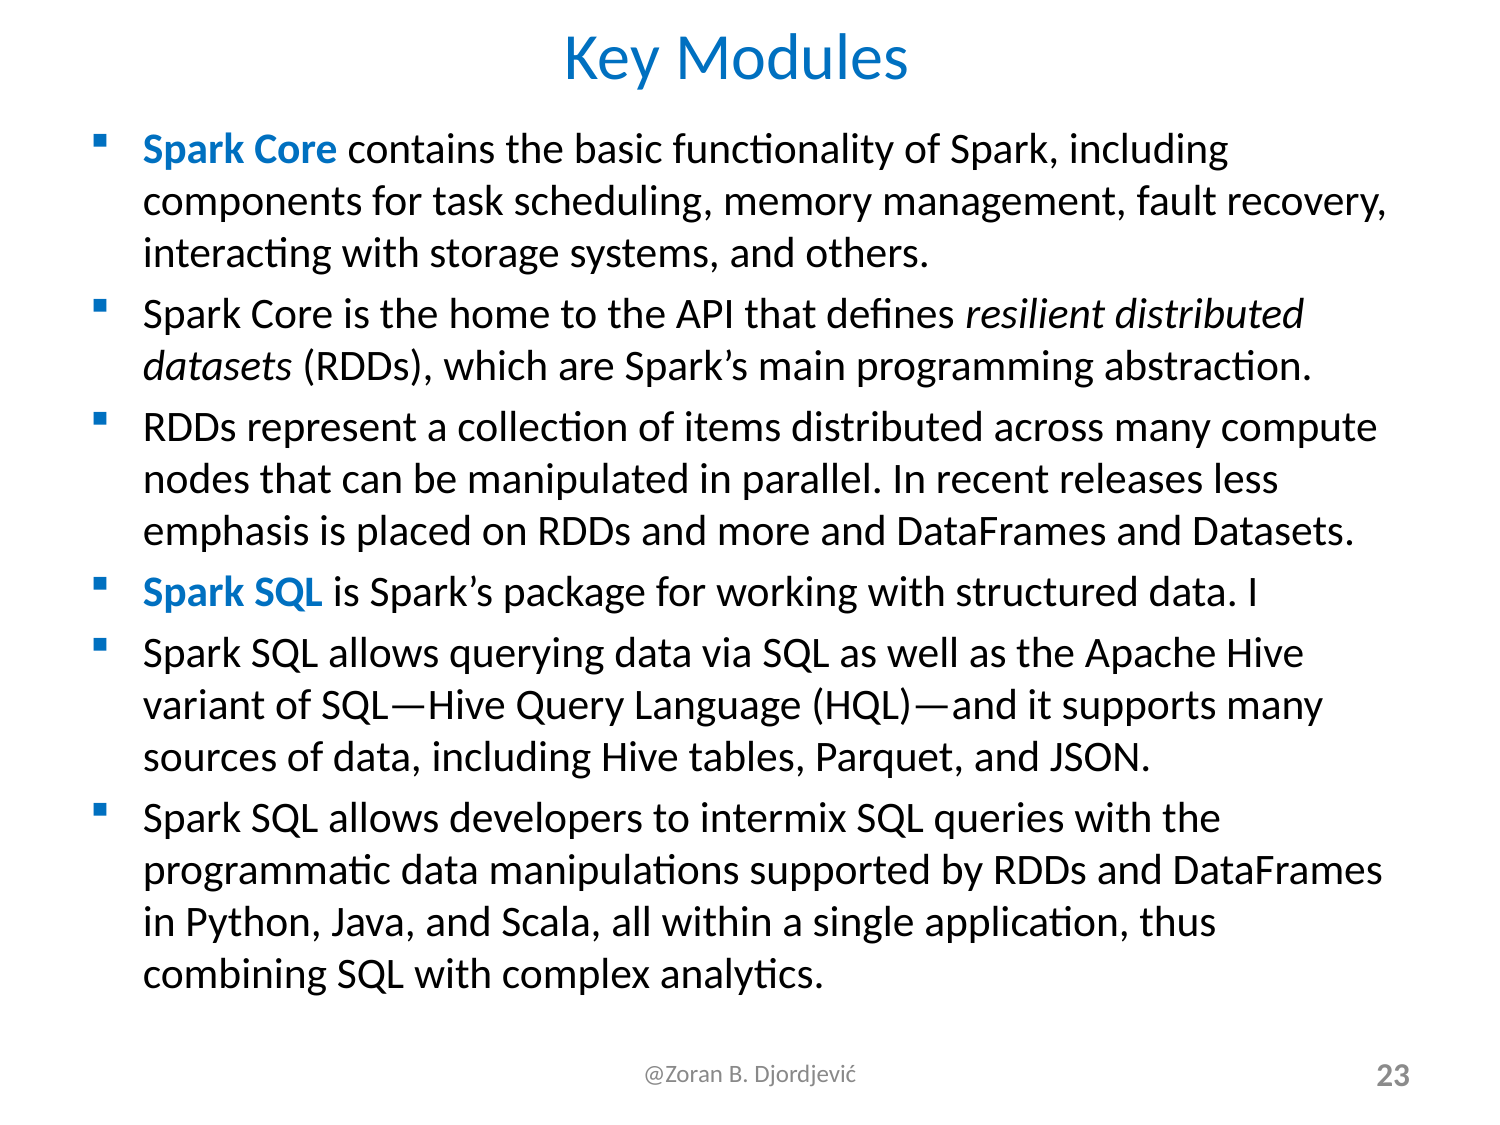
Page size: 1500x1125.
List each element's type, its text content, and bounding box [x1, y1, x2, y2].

slide_number 23 [1074, 1042, 1425, 1103]
title Key Modules [62, 5, 1413, 100]
list Spark Core contains the basic functionality of Spark, including components for task scheduling, memory management, fault recovery, interacting with storage systems, and others. Spark Core is the home to the API that defines resilient distributed datasets (RDDs), which are Spark’s main programming abstraction. RDDs represent a collection of items distributed across many compute nodes that can be manipulated in parallel. In recent releases less emphasis is placed on RDDs and more and DataFrames and Datasets. Spark SQL is Spark’s package for working with structured data. I Spark SQL allows querying data via SQL as well as the Apache Hive variant of SQL—Hive Query Language (HQL)—and it supports many sources of data, including Hive tables, Parquet, and JSON. Spark SQL allows developers to intermix SQL queries with the programmatic data manipulations supported by RDDs and DataFrames in Python, Java, and Scala, all within a single application, thus combining SQL with complex analytics. [75, 112, 1425, 1025]
footer @Zoran B. Djordjević [512, 1042, 988, 1103]
